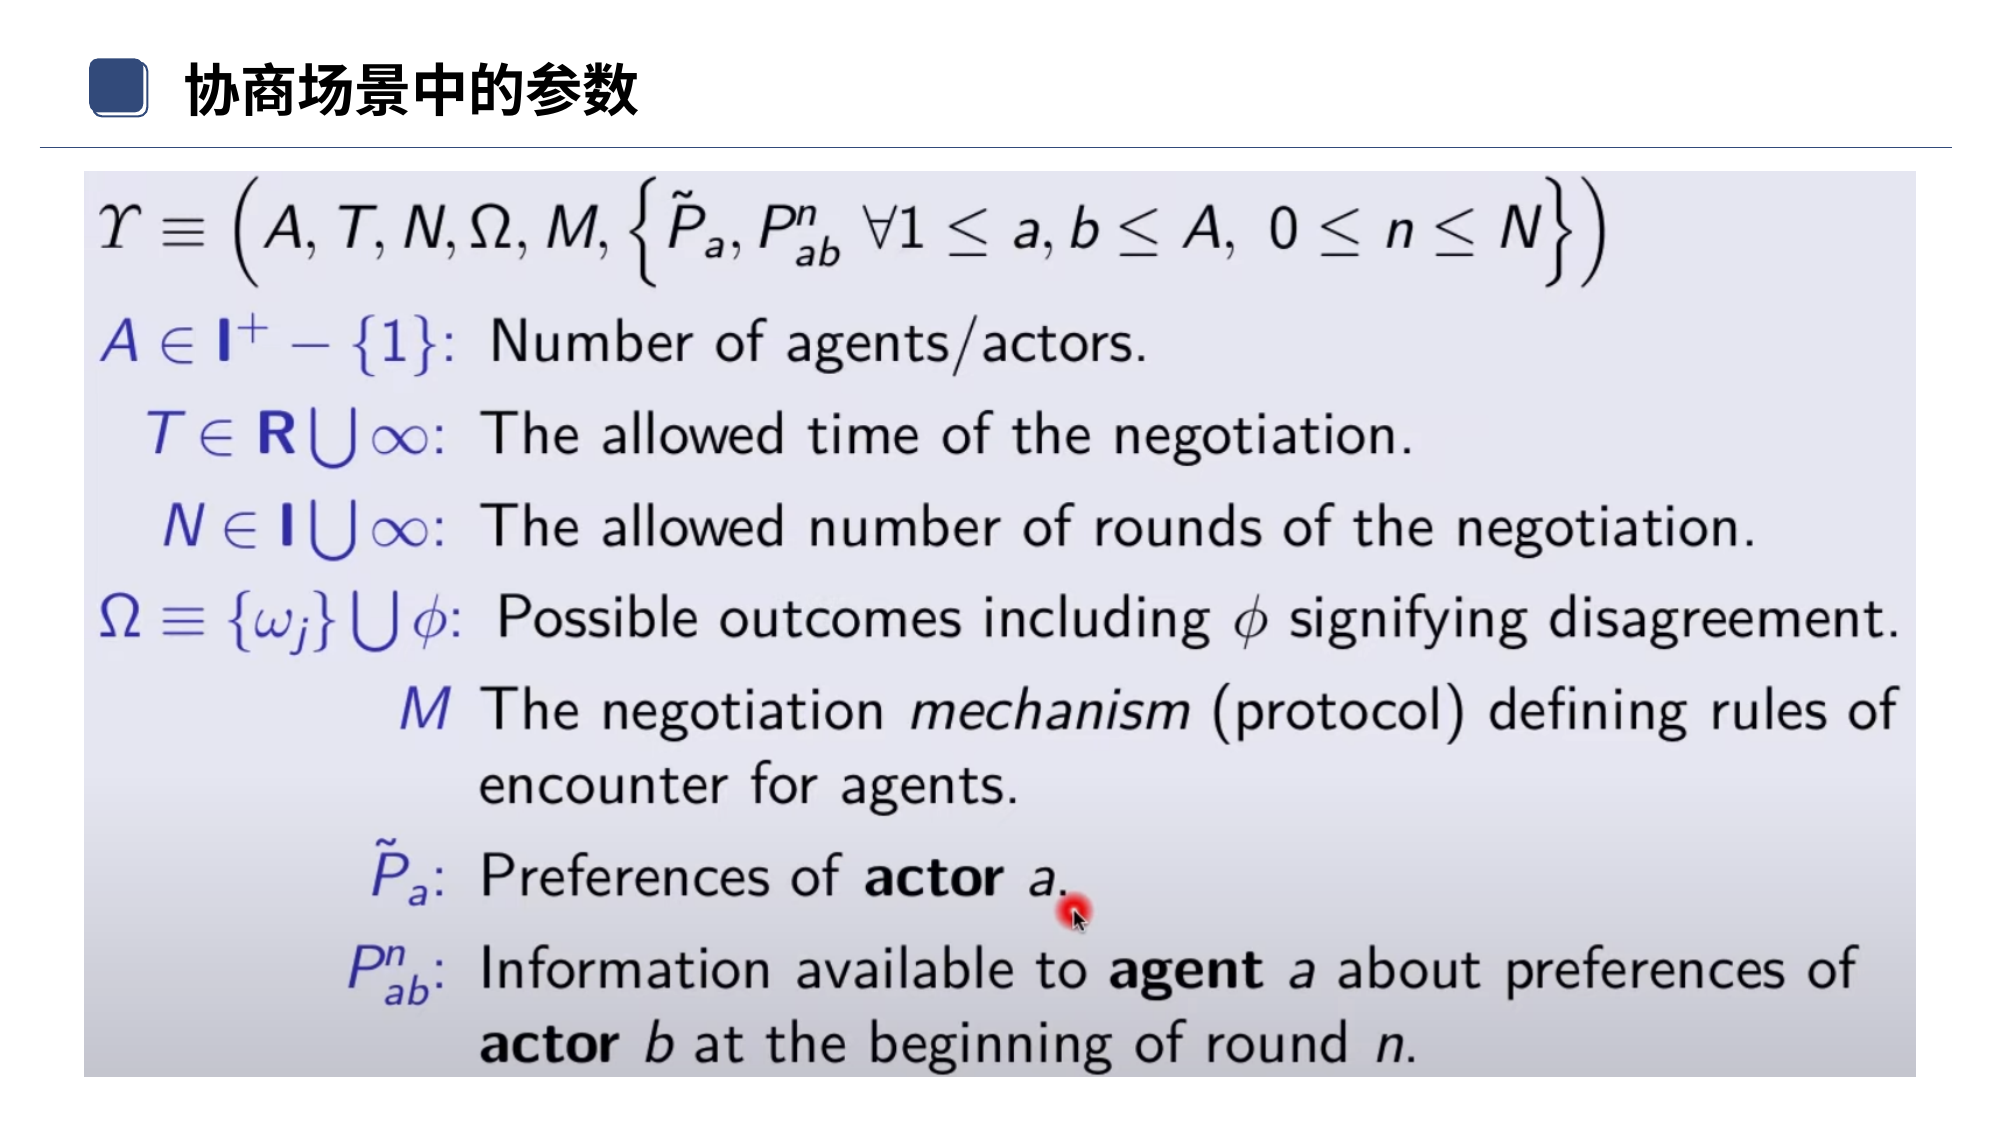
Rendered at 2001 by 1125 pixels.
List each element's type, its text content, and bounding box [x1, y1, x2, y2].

list 协商场景中的参数 [168, 55, 1038, 133]
picture [84, 171, 1916, 1077]
